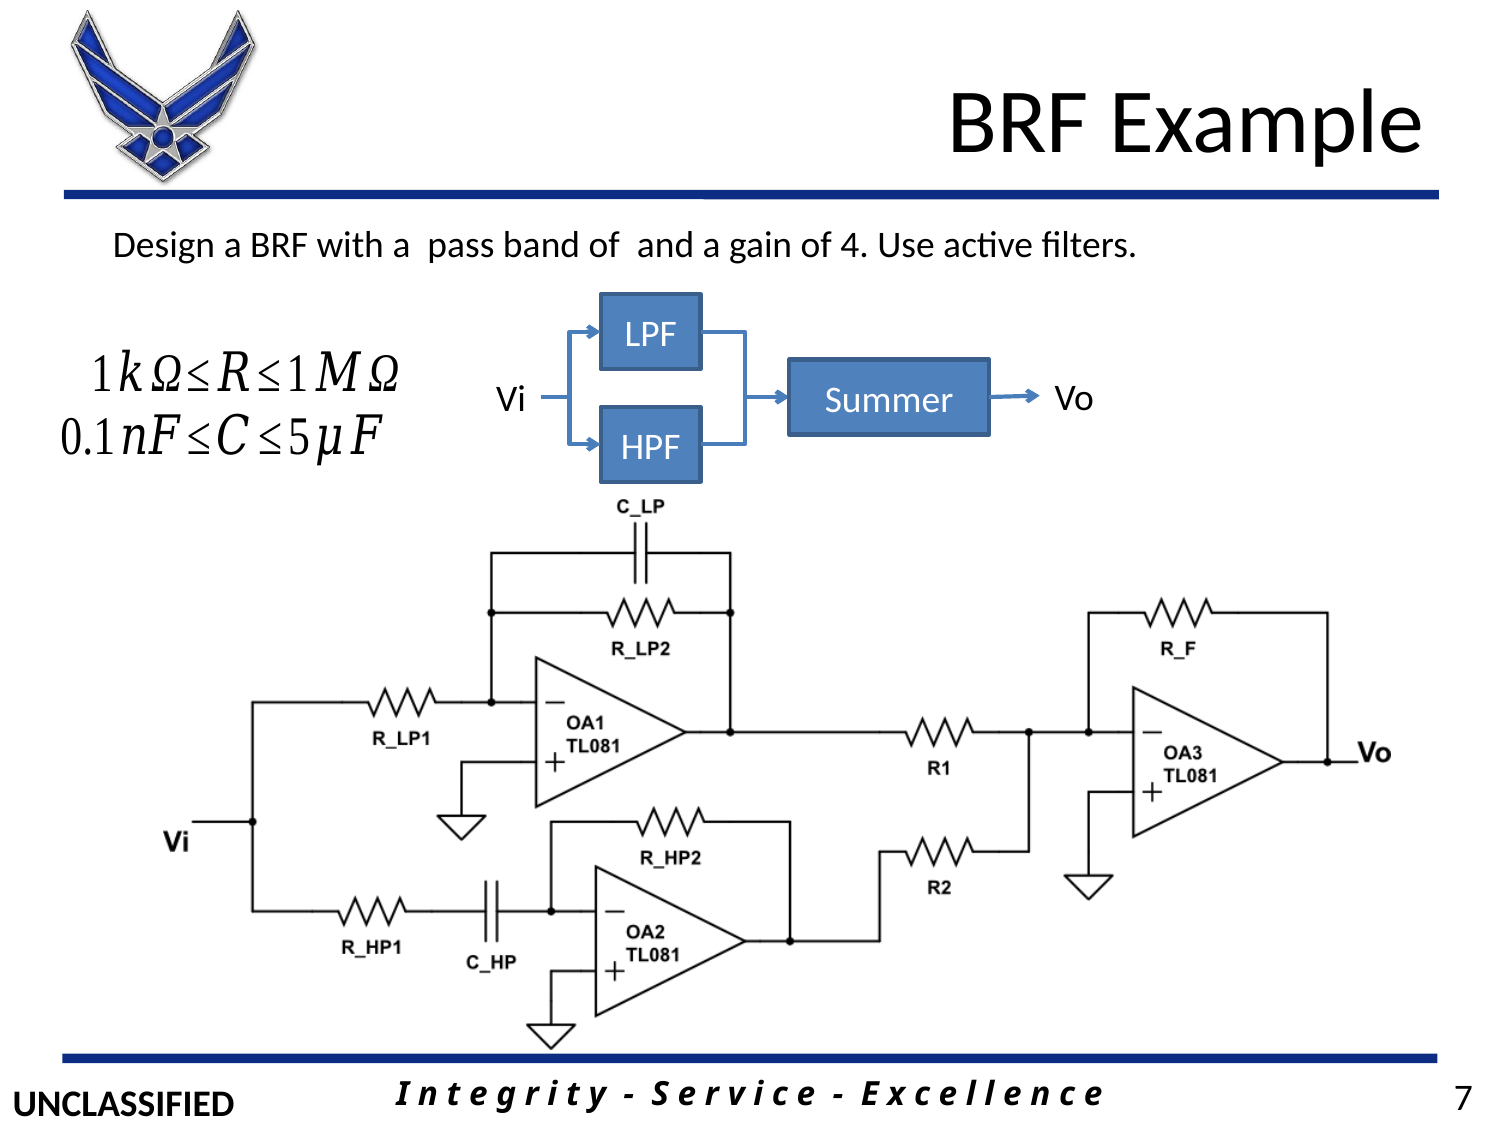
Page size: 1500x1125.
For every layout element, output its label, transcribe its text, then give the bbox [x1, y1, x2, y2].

slide_number 7 [1137, 1065, 1488, 1125]
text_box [700, 396, 790, 445]
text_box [700, 331, 790, 396]
text_box Summer [794, 357, 991, 437]
text_box Vo [1039, 365, 1109, 426]
picture [65, 5, 261, 188]
text_box HPF [599, 405, 703, 484]
text_box LPF [599, 292, 703, 371]
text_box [541, 331, 601, 396]
title BRF Example [270, 45, 1440, 188]
text_box Vi [481, 366, 535, 427]
picture [163, 499, 1391, 1051]
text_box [541, 396, 601, 445]
